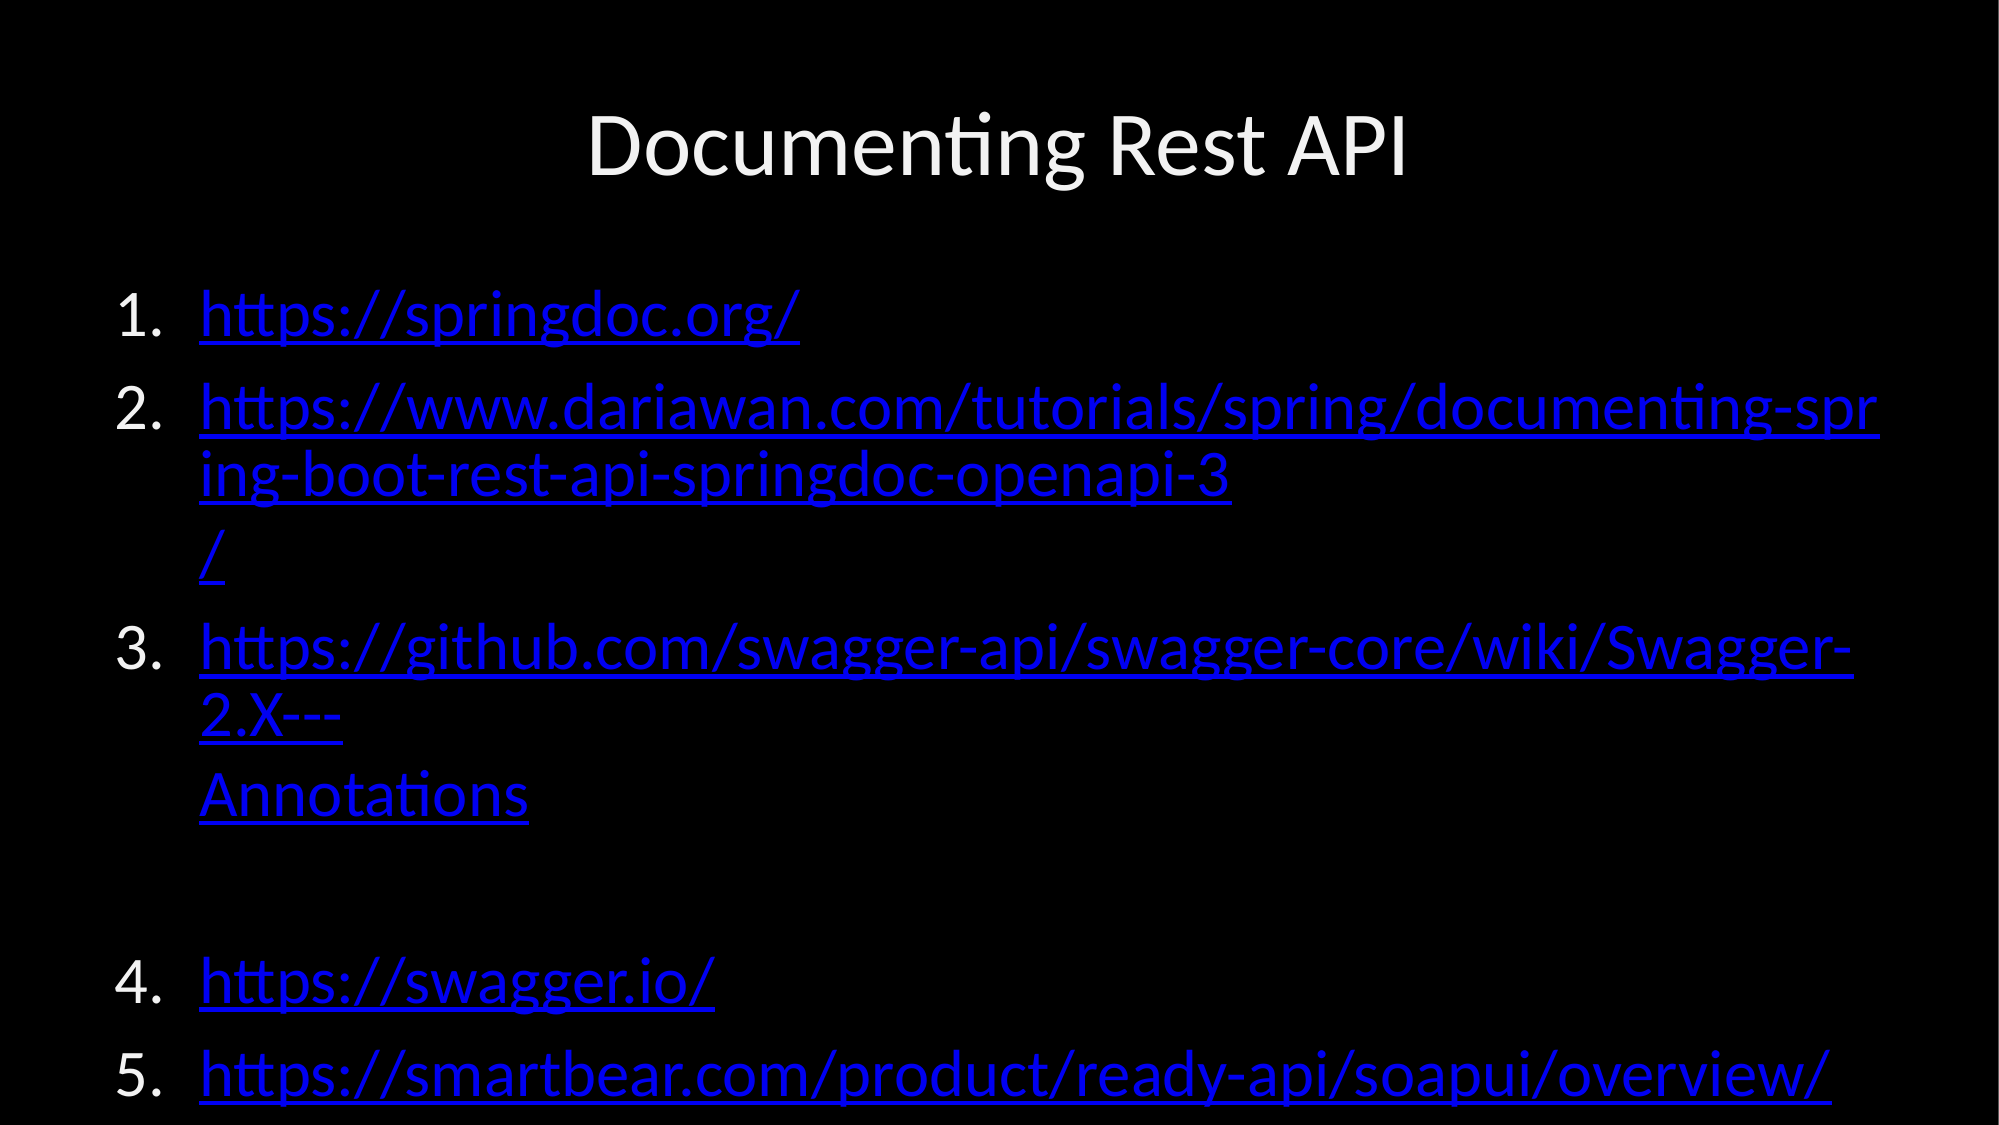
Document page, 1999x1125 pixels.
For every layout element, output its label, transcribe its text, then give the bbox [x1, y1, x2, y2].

list https://springdoc.org/ https://www.dariawan.com/tutorials/spring/documenting-spring-boot-rest-api-springdoc-openapi-3/ https://github.com/swagger-api/swagger-core/wiki/Swagger-2.X---Annotations https://swagger.io/ https://smartbear.com/product/ready-api/soapui/overview/ [99, 262, 1899, 1005]
title Documenting Rest API [99, 45, 1899, 233]
